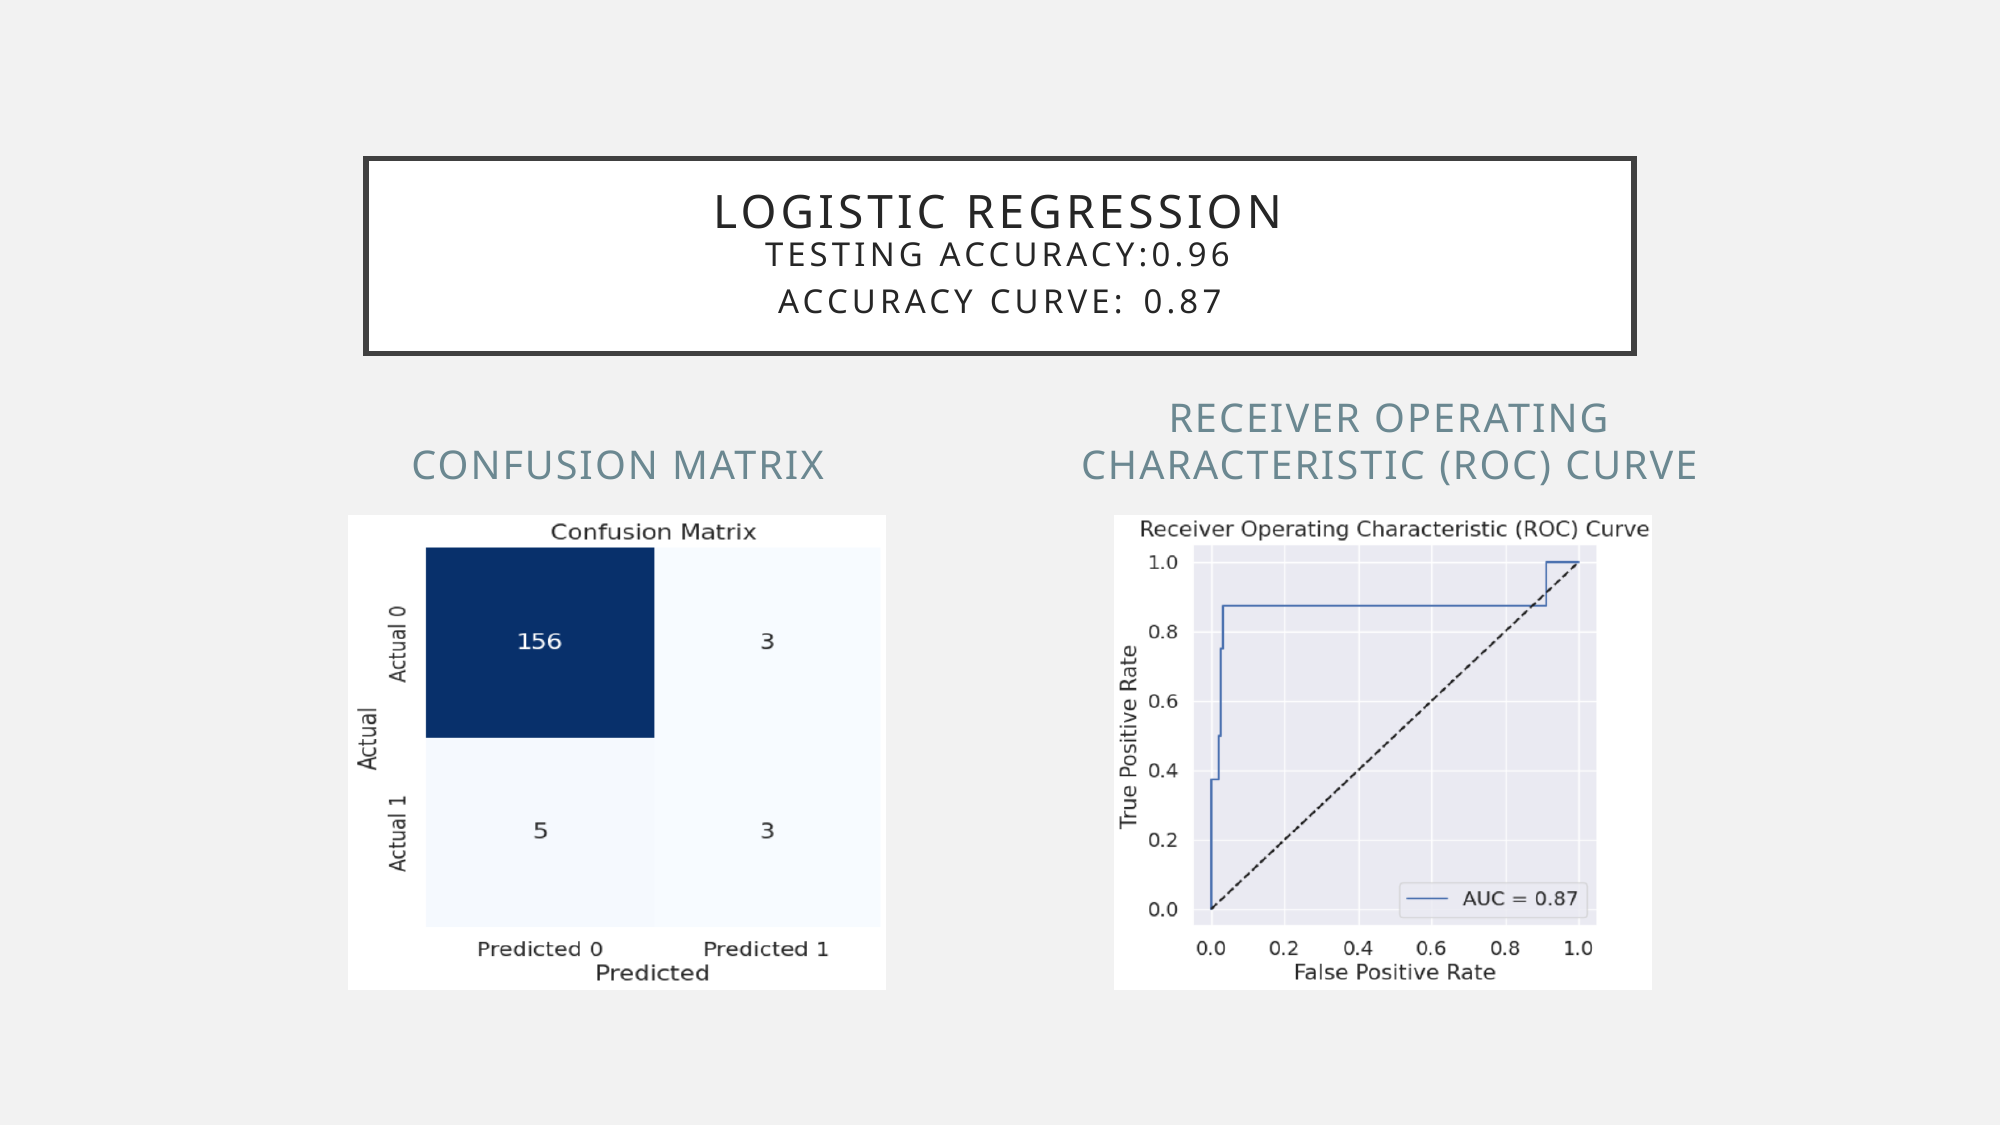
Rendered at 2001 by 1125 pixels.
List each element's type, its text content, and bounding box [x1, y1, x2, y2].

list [348, 515, 886, 990]
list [1114, 515, 1652, 990]
list CONFUSION MATRIX [259, 379, 977, 495]
title LOGISTIC REGRESSION TESTING ACCURACY:0.96 ACCURACY CURVE: 0.87 [363, 156, 1637, 356]
list RECEIVER OPERATING CHARACTERISTIC (ROC) CURVE [1039, 379, 1741, 495]
